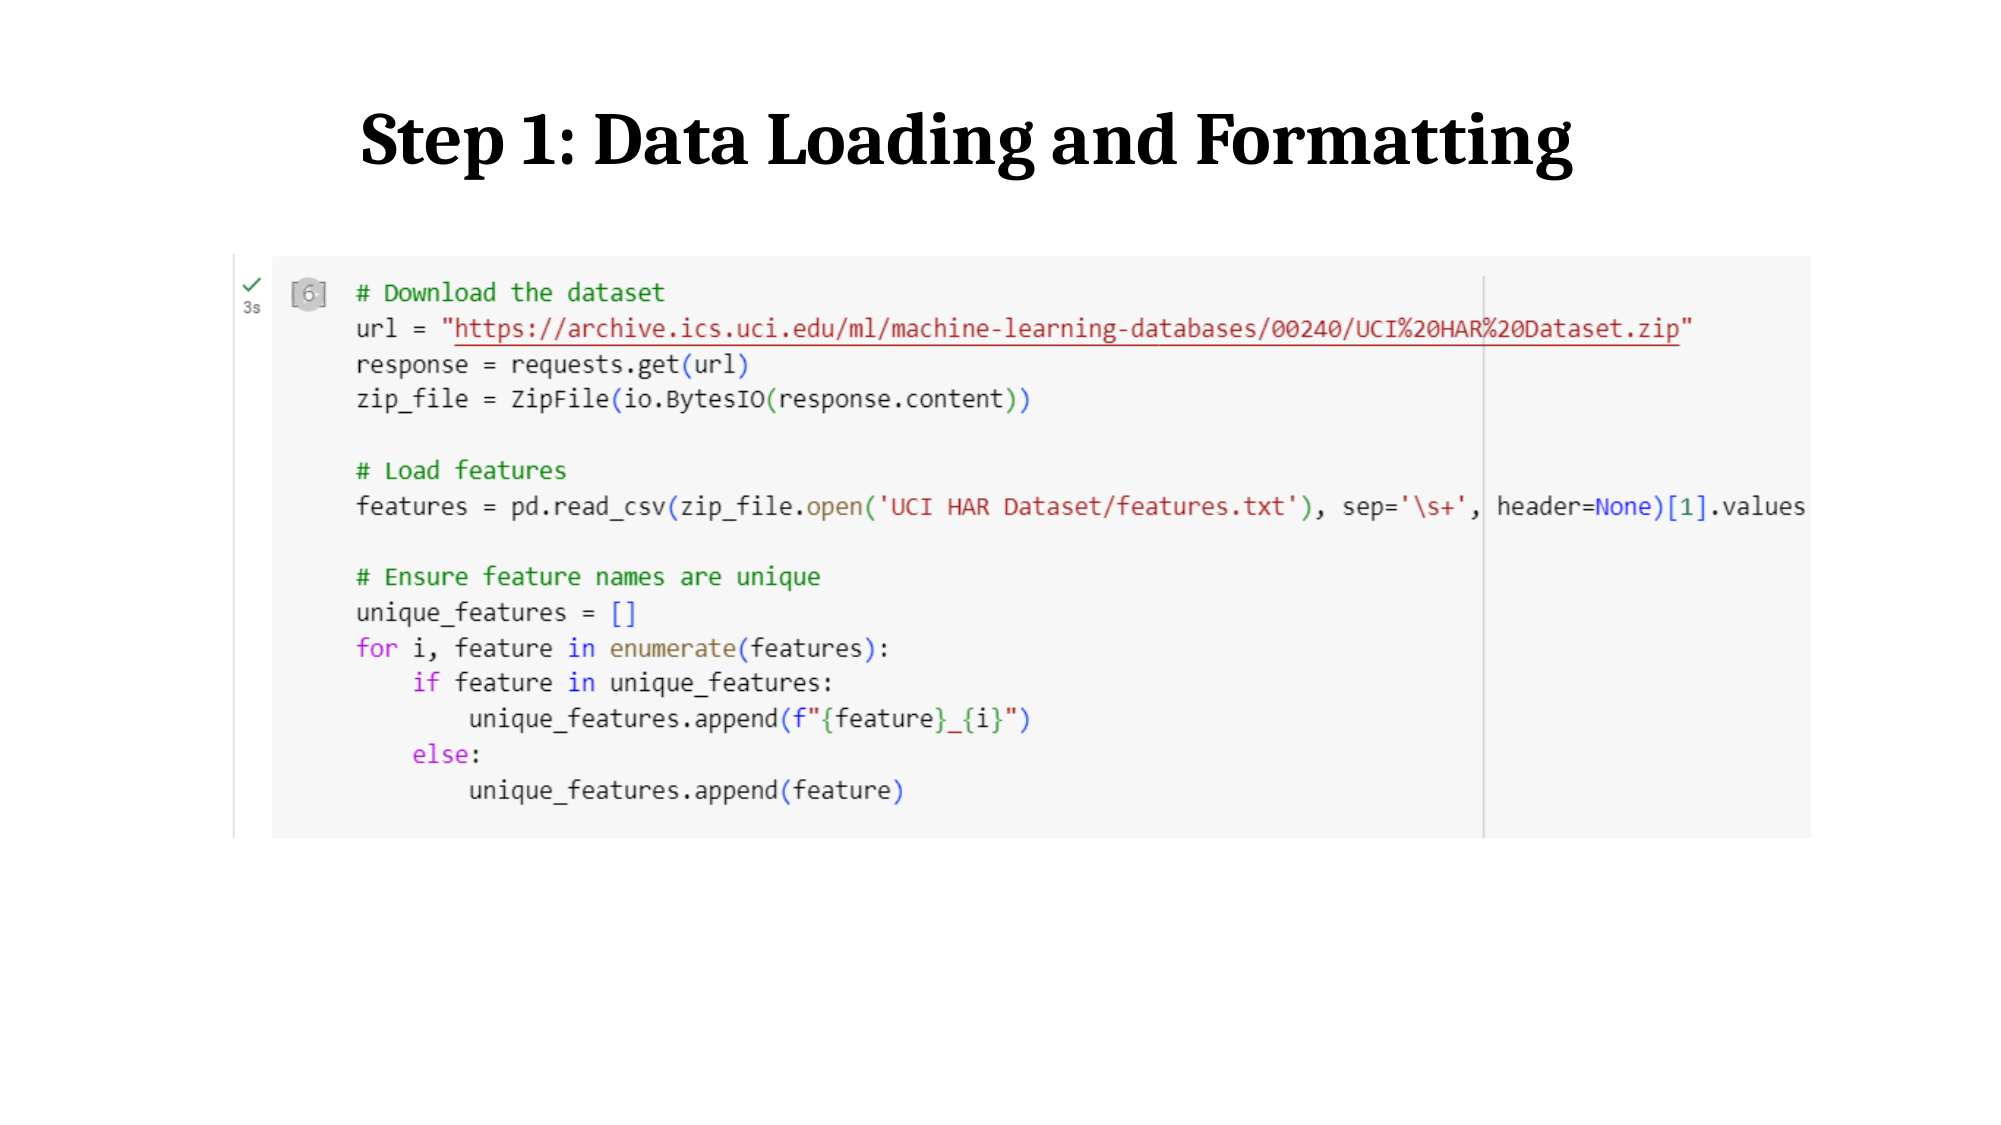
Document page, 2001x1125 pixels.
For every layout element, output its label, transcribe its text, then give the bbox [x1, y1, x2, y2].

picture [232, 254, 1812, 838]
text_box Step 1: Data Loading and Formatting [255, 60, 1681, 230]
